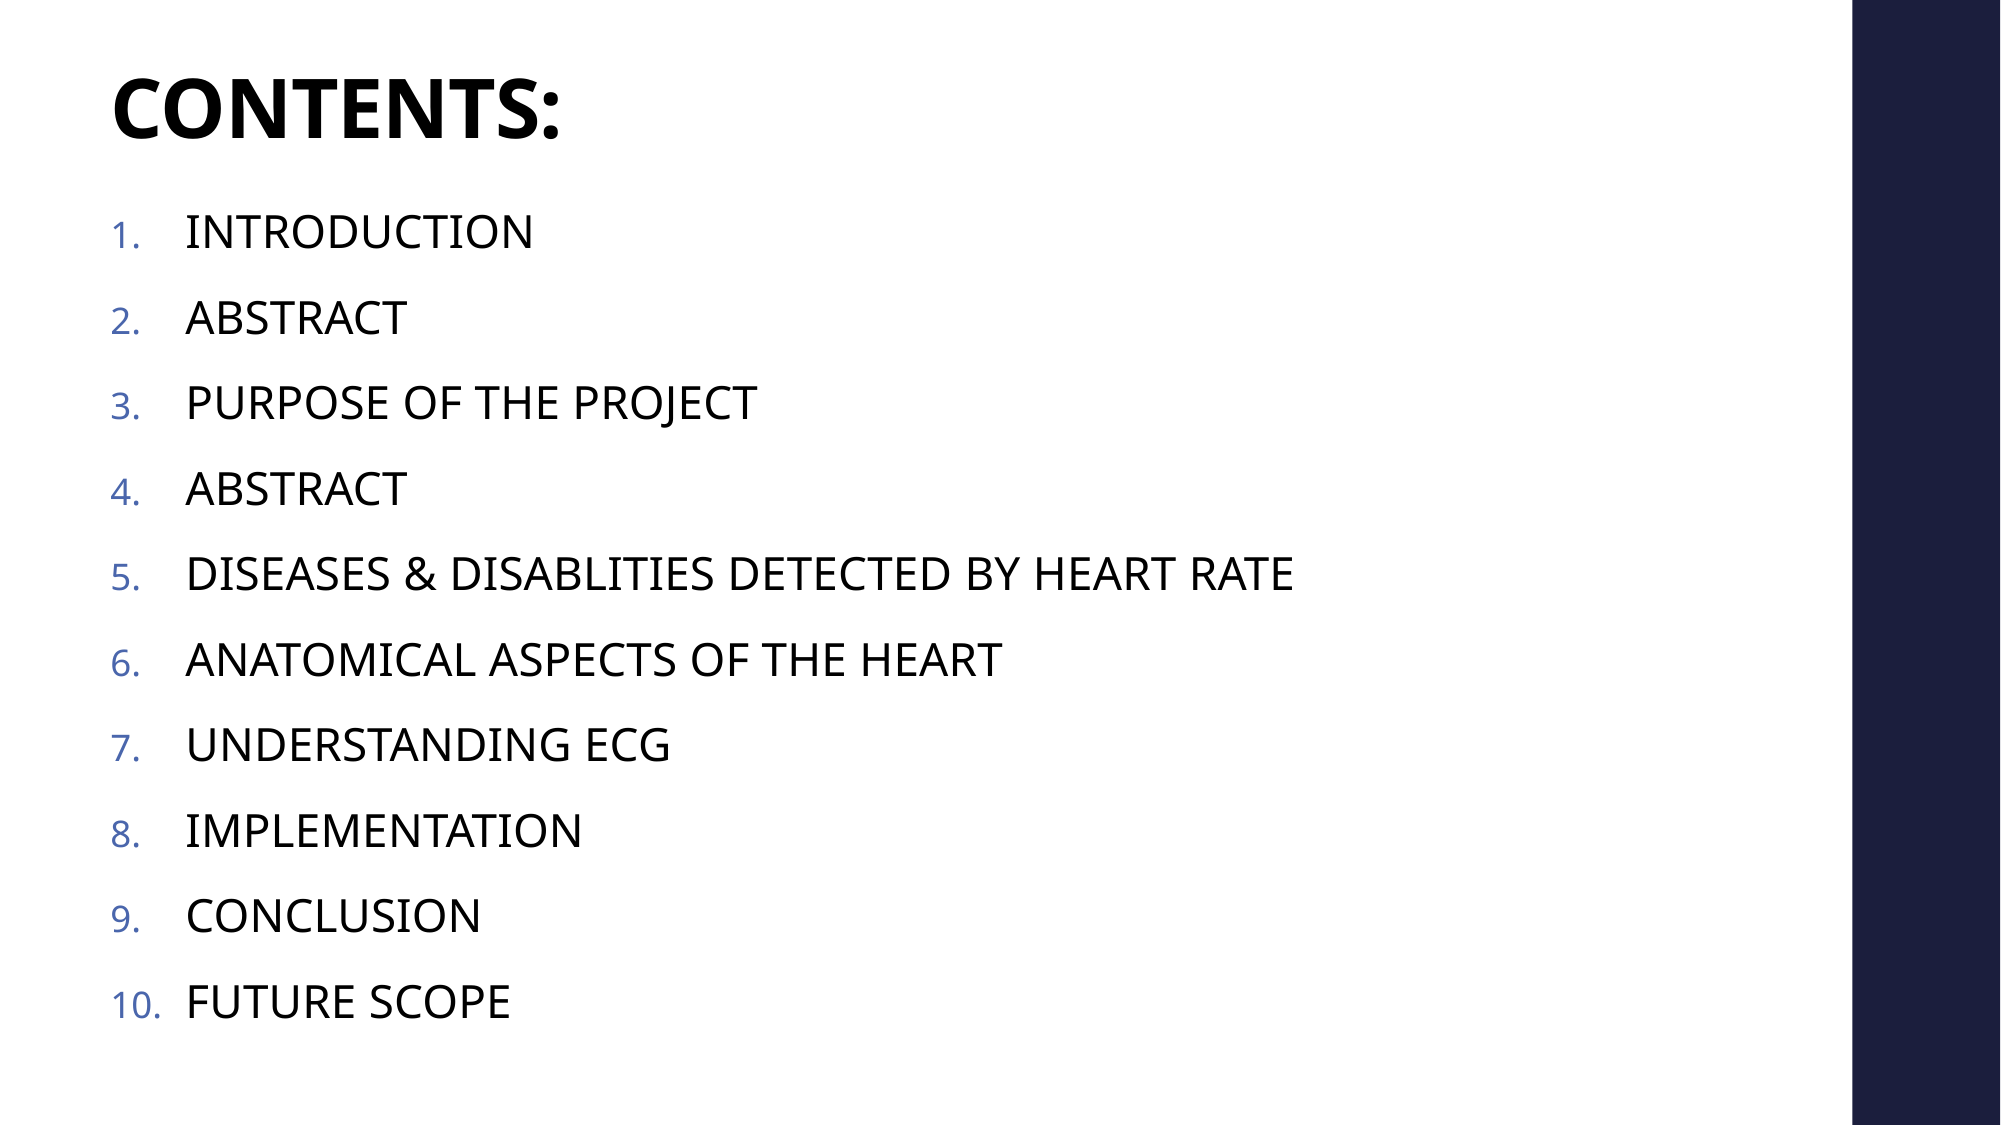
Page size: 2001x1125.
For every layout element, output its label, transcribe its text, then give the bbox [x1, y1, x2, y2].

list INTRODUCTION ABSTRACT PURPOSE OF THE PROJECT ABSTRACT DISEASES & DISABLITIES DETECTED BY HEART RATE ANATOMICAL ASPECTS OF THE HEART UNDERSTANDING ECG IMPLEMENTATION CONCLUSION FUTURE SCOPE [95, 199, 1499, 1114]
title CONTENTS: [95, 60, 1797, 164]
